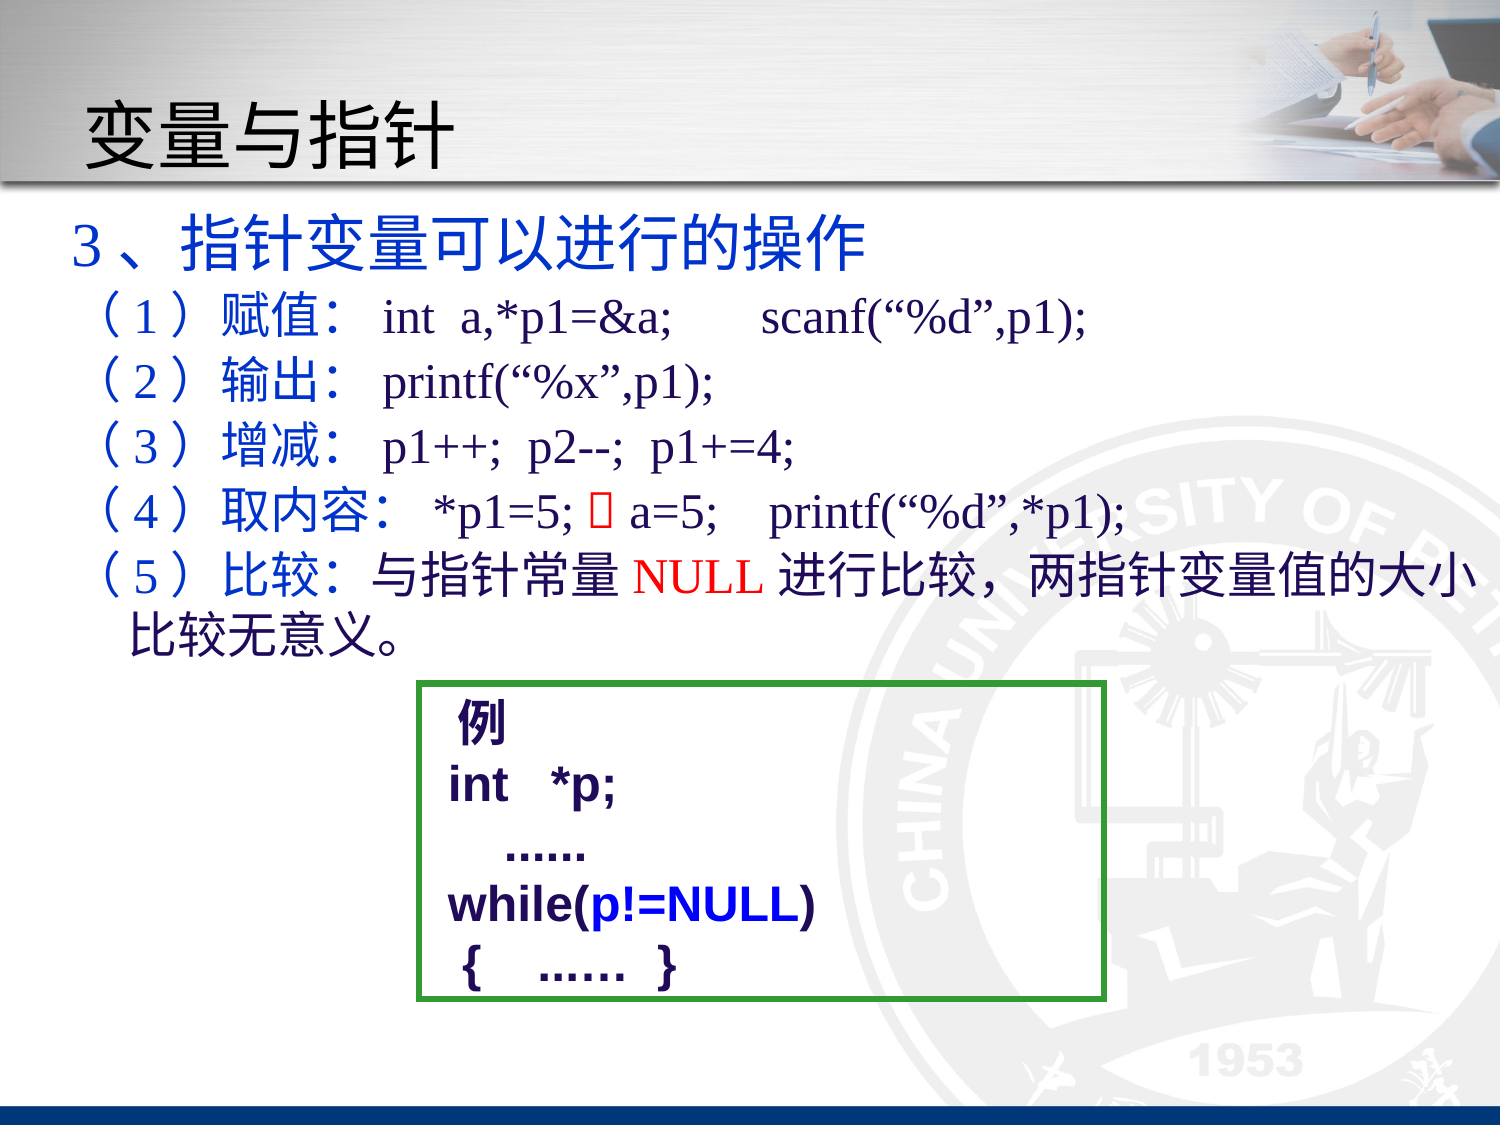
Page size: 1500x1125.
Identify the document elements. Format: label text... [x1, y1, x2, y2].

text_box 3、指针变量可以进行的操作 （1）赋值：int a,*p1=&a; scanf(“%d”,p1); （2）输出：printf(“%x”,p1); （3）增减：p1++; p2--; p1+=4; （4）取内容：*p1=5;  a=5; printf(“%d”,*p1); （5）比较：与指针常量NULL进行比较，两指针变量值的大小比较无意义。 [56, 196, 1500, 1047]
picture [0, 0, 1500, 1125]
title 变量与指针 [67, 80, 1418, 188]
text_box 例 int *p; ...... while(p!=NULL) { ...… } [419, 683, 1105, 999]
